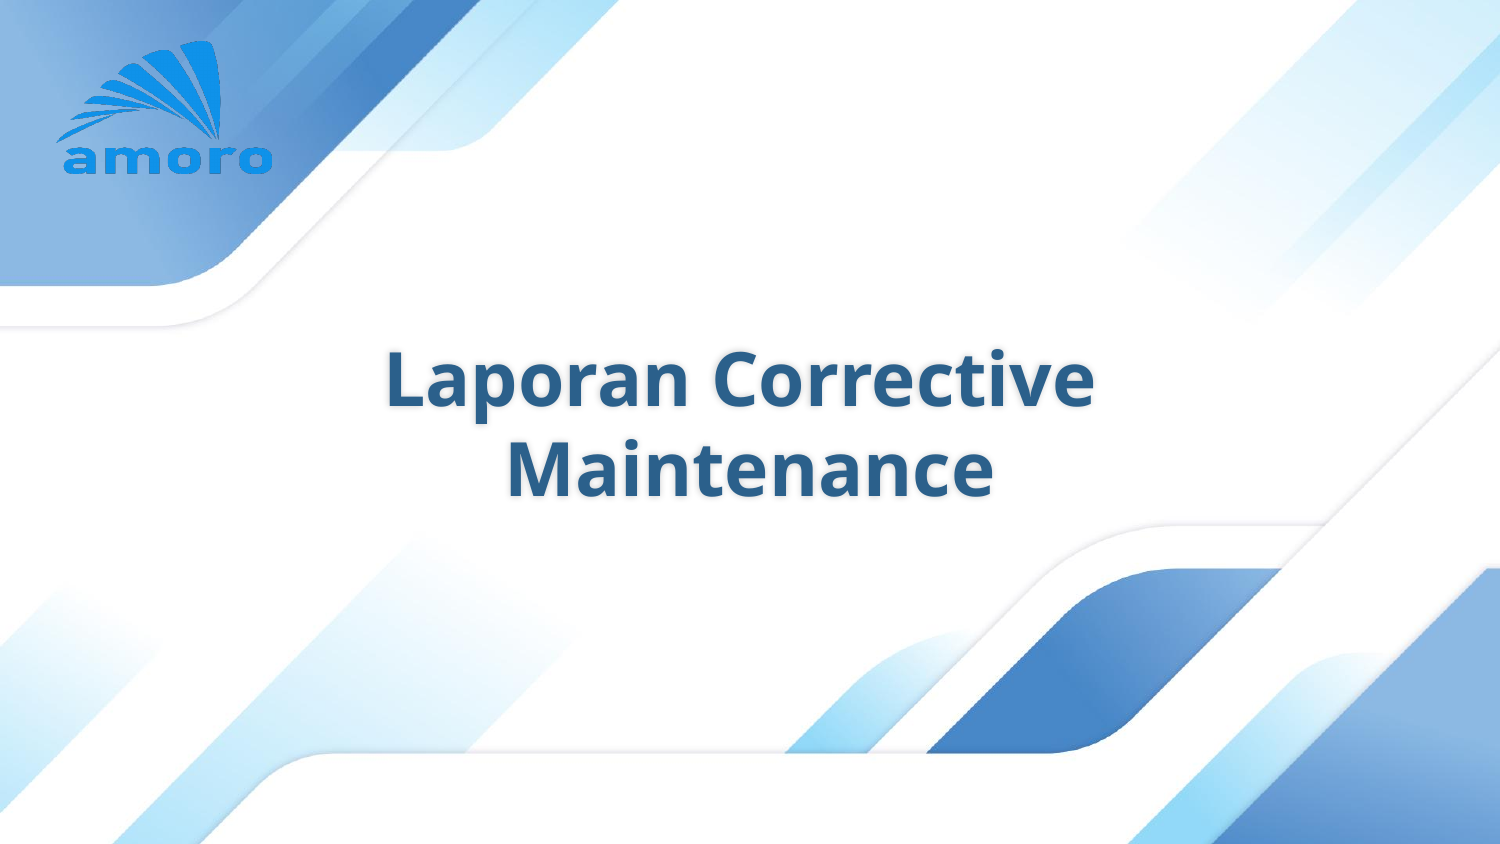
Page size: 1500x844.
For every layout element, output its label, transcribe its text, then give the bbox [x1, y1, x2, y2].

picture [0, 0, 1500, 844]
title Laporan Corrective Maintenance [121, 241, 1379, 603]
